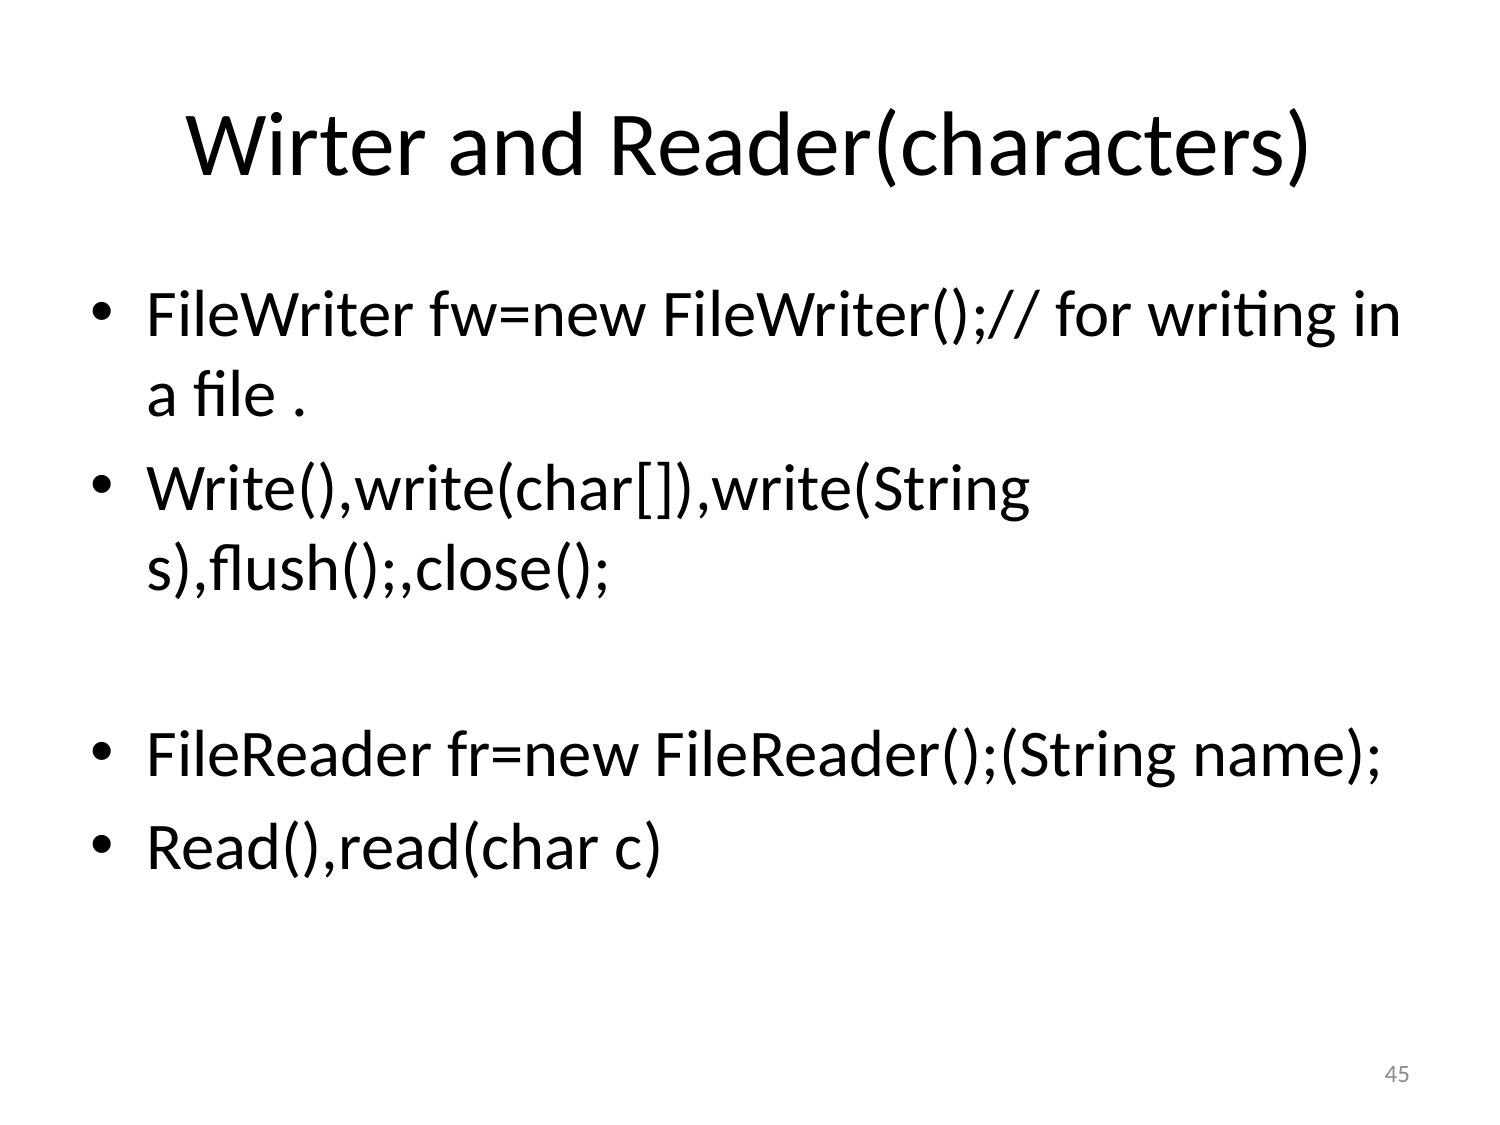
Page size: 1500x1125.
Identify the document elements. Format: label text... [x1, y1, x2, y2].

slide_number 45 [1074, 1042, 1425, 1103]
list FileWriter fw=new FileWriter();// for writing in a file . Write(),write(char[]),write(String s),flush();,close(); FileReader fr=new FileReader();(String name); Read(),read(char c) [75, 262, 1425, 1005]
title Wirter and Reader(characters) [75, 45, 1425, 233]
